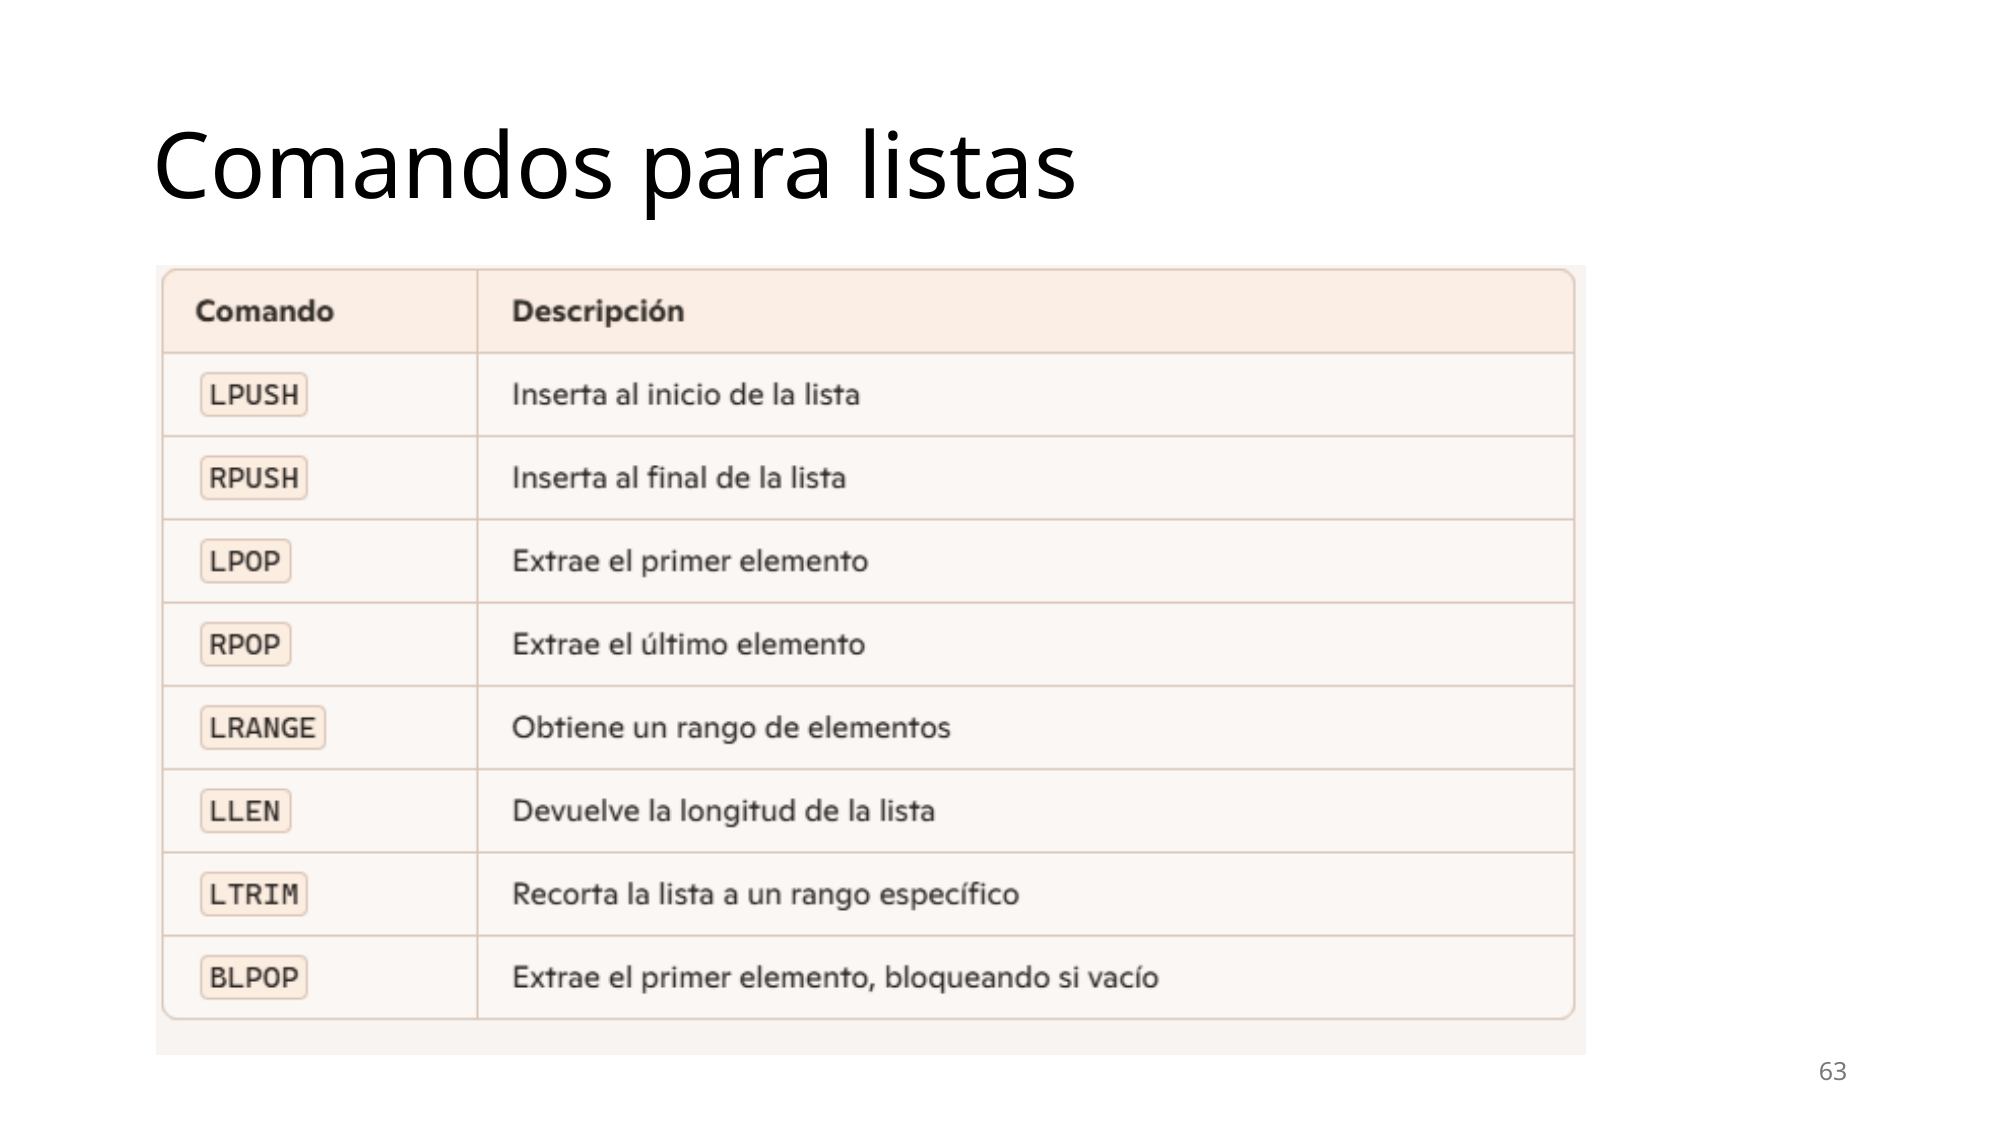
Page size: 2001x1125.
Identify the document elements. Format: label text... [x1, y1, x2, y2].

picture [155, 264, 1587, 1056]
slide_number 63 [1412, 1042, 1863, 1103]
title Comandos para listas [137, 59, 1863, 278]
